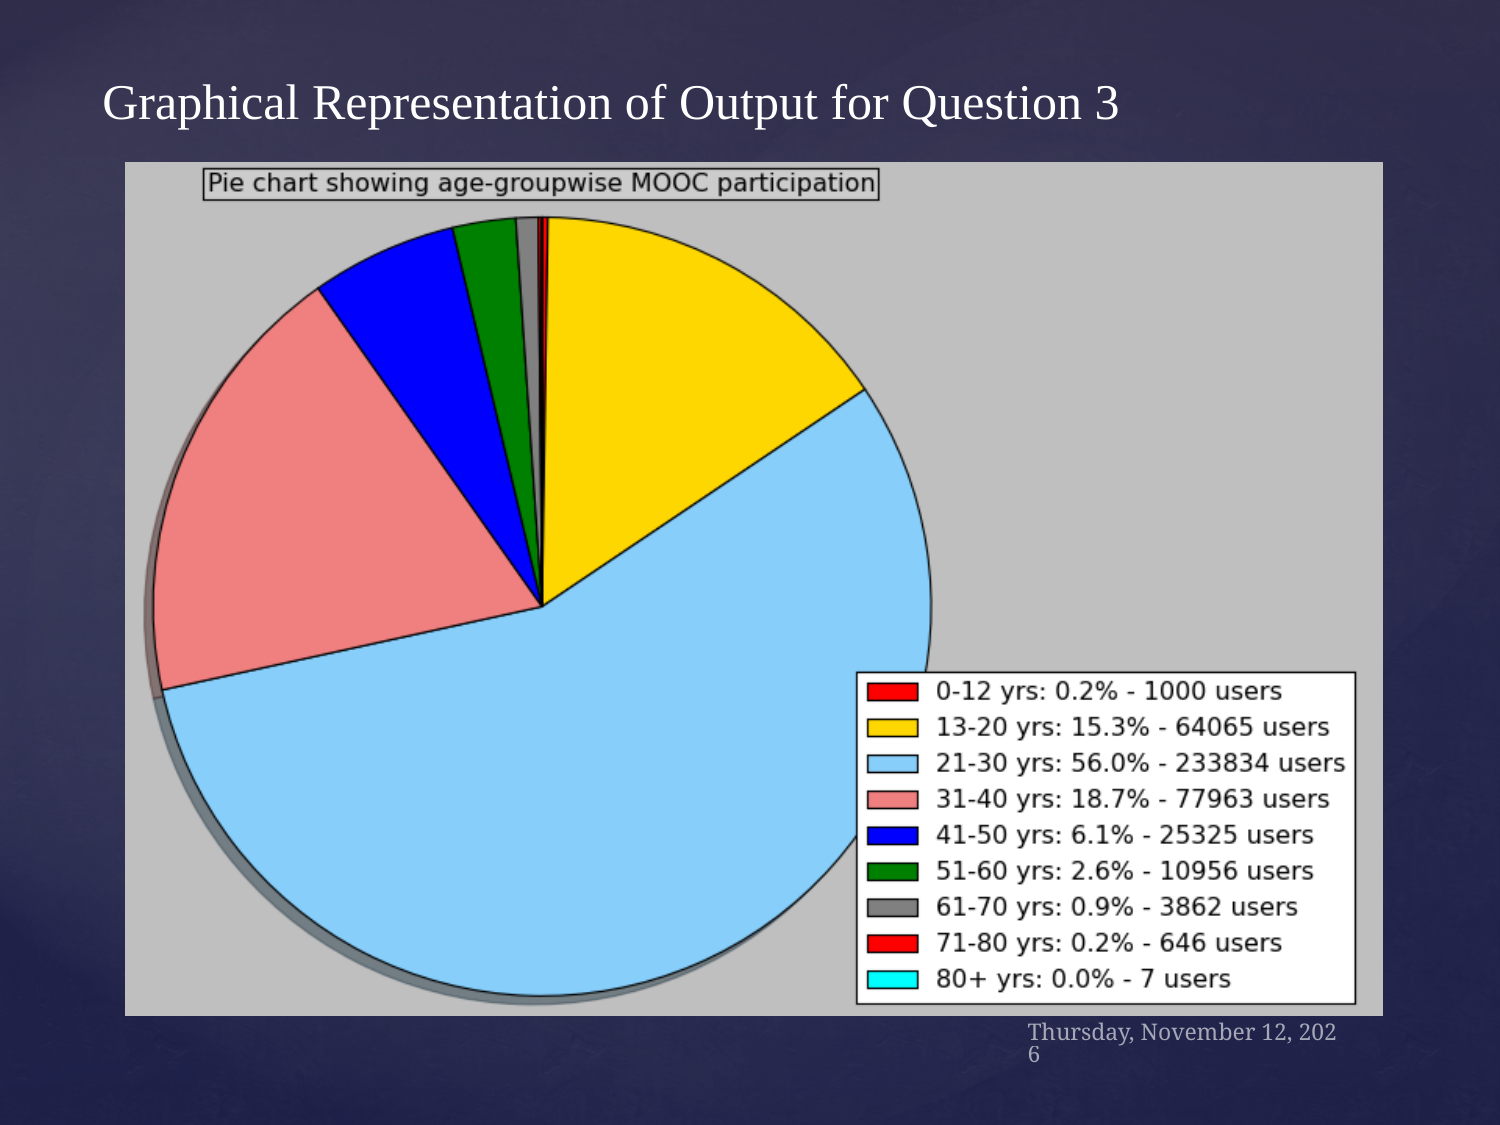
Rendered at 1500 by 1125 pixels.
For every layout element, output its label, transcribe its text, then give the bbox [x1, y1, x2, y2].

picture [124, 161, 1384, 1017]
text_box Graphical Representation of Output for Question 3 [87, 62, 1150, 318]
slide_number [1012, 1031, 1363, 1070]
